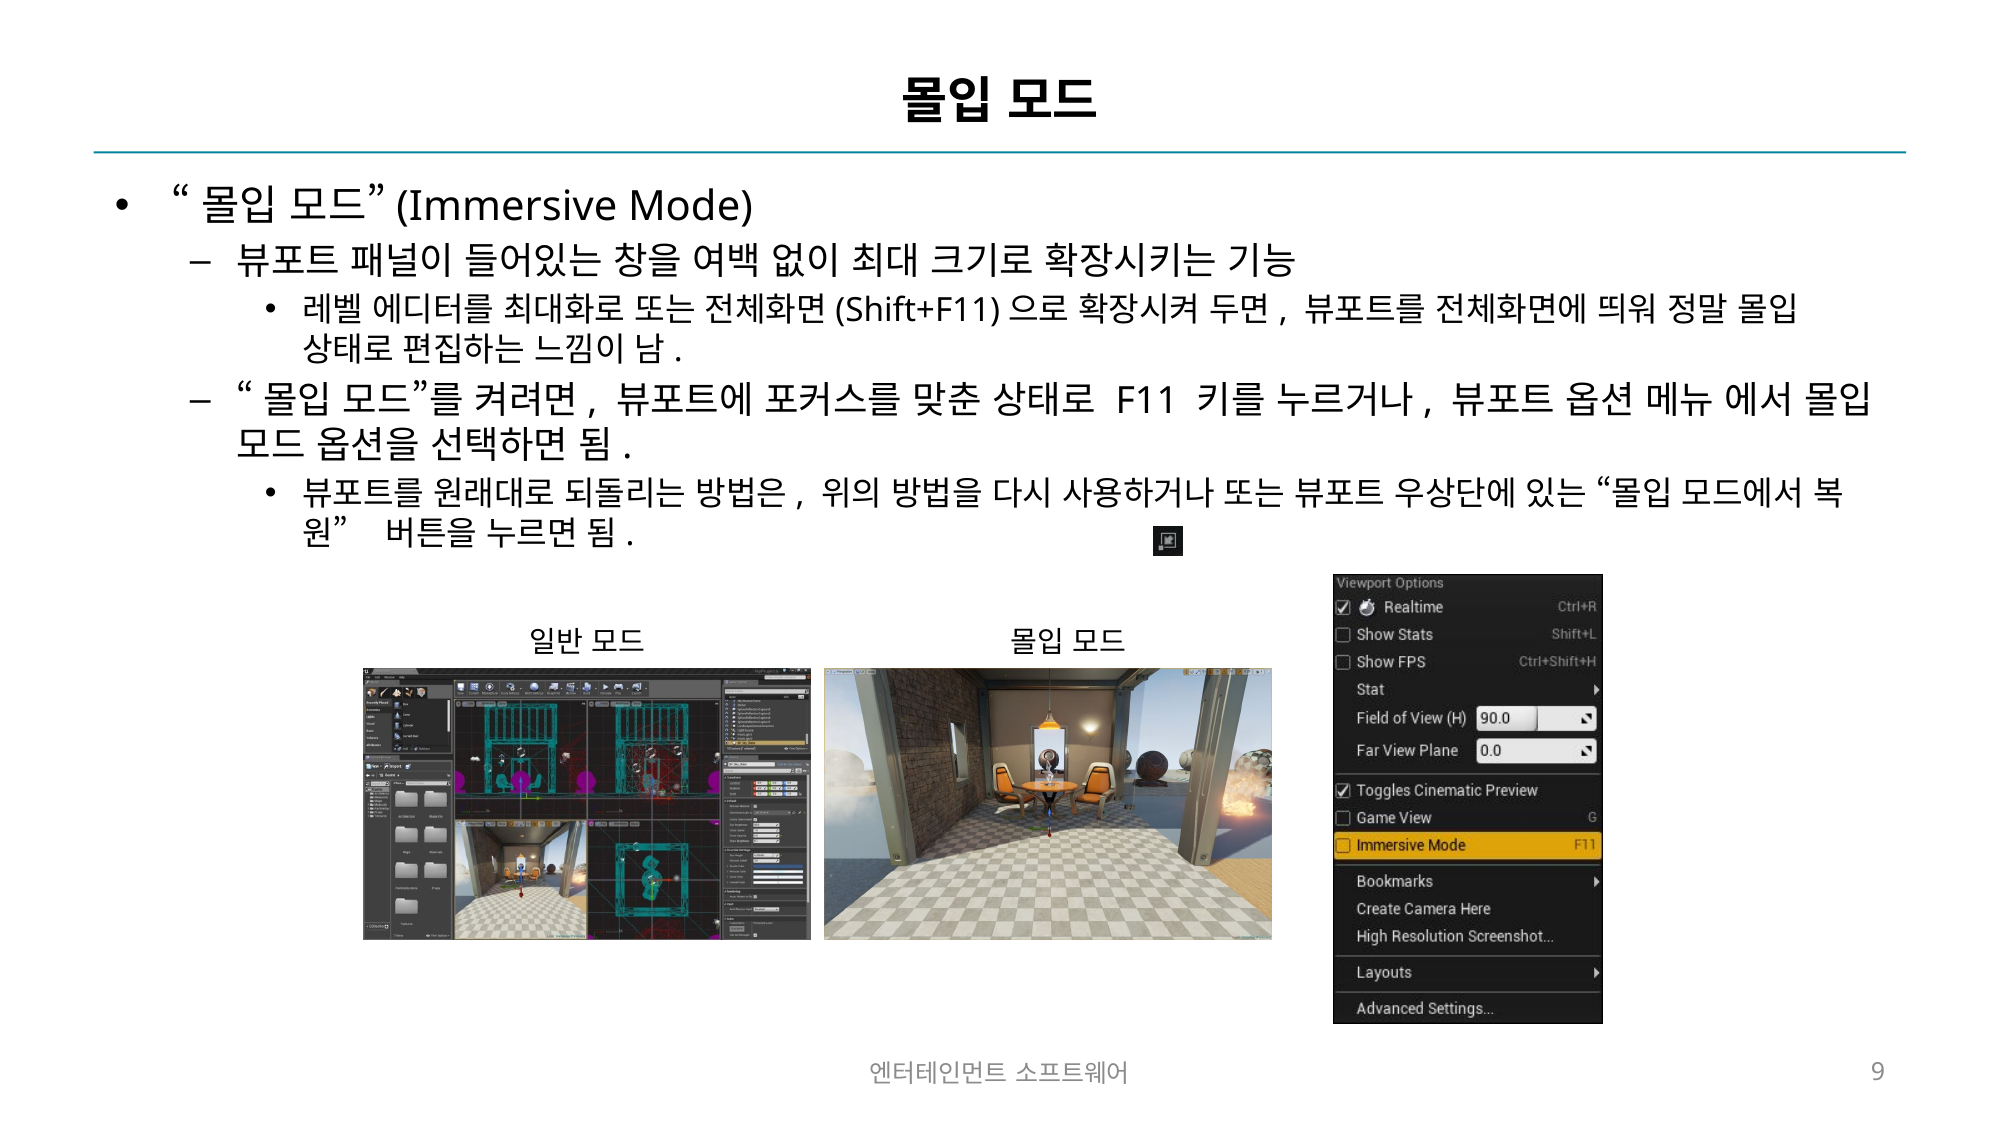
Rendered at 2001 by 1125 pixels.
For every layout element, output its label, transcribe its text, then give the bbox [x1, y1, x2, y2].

footer 엔터테인먼트 소프트웨어 [683, 1042, 1317, 1103]
picture [363, 668, 812, 940]
text_box 몰입 모드 [995, 616, 1142, 667]
title 몰입 모드 [99, 44, 1901, 153]
picture [1333, 574, 1603, 1024]
picture [823, 668, 1272, 940]
picture [1153, 526, 1184, 556]
slide_number 9 [1433, 1042, 1900, 1103]
list “몰입 모드”(Immersive Mode) 뷰포트 패널이 들어있는 창을 여백 없이 최대 크기로 확장시키는 기능 레벨 에디터를 최대화로 또는 전체화면(Shift+F11)으로 확장시켜 두면, 뷰포트를 전체화면에 띄워 정말 몰입 상태로 편집하는 느낌이 남. “몰입 모드”를 켜려면, 뷰포트에 포커스를 맞춘 상태로 F11 키를 누르거나, 뷰포트 옵션 메뉴 에서 몰입 모드 옵션을 선택하면 됨. 뷰포트를 원래대로 되돌리는 방법은, 위의 방법을 다시 사용하거나 또는 뷰포트 우상단에 있는 “몰입 모드에서 복원” 버튼을 누르면 됨. [99, 171, 1901, 1032]
text_box 일반 모드 [514, 616, 661, 667]
